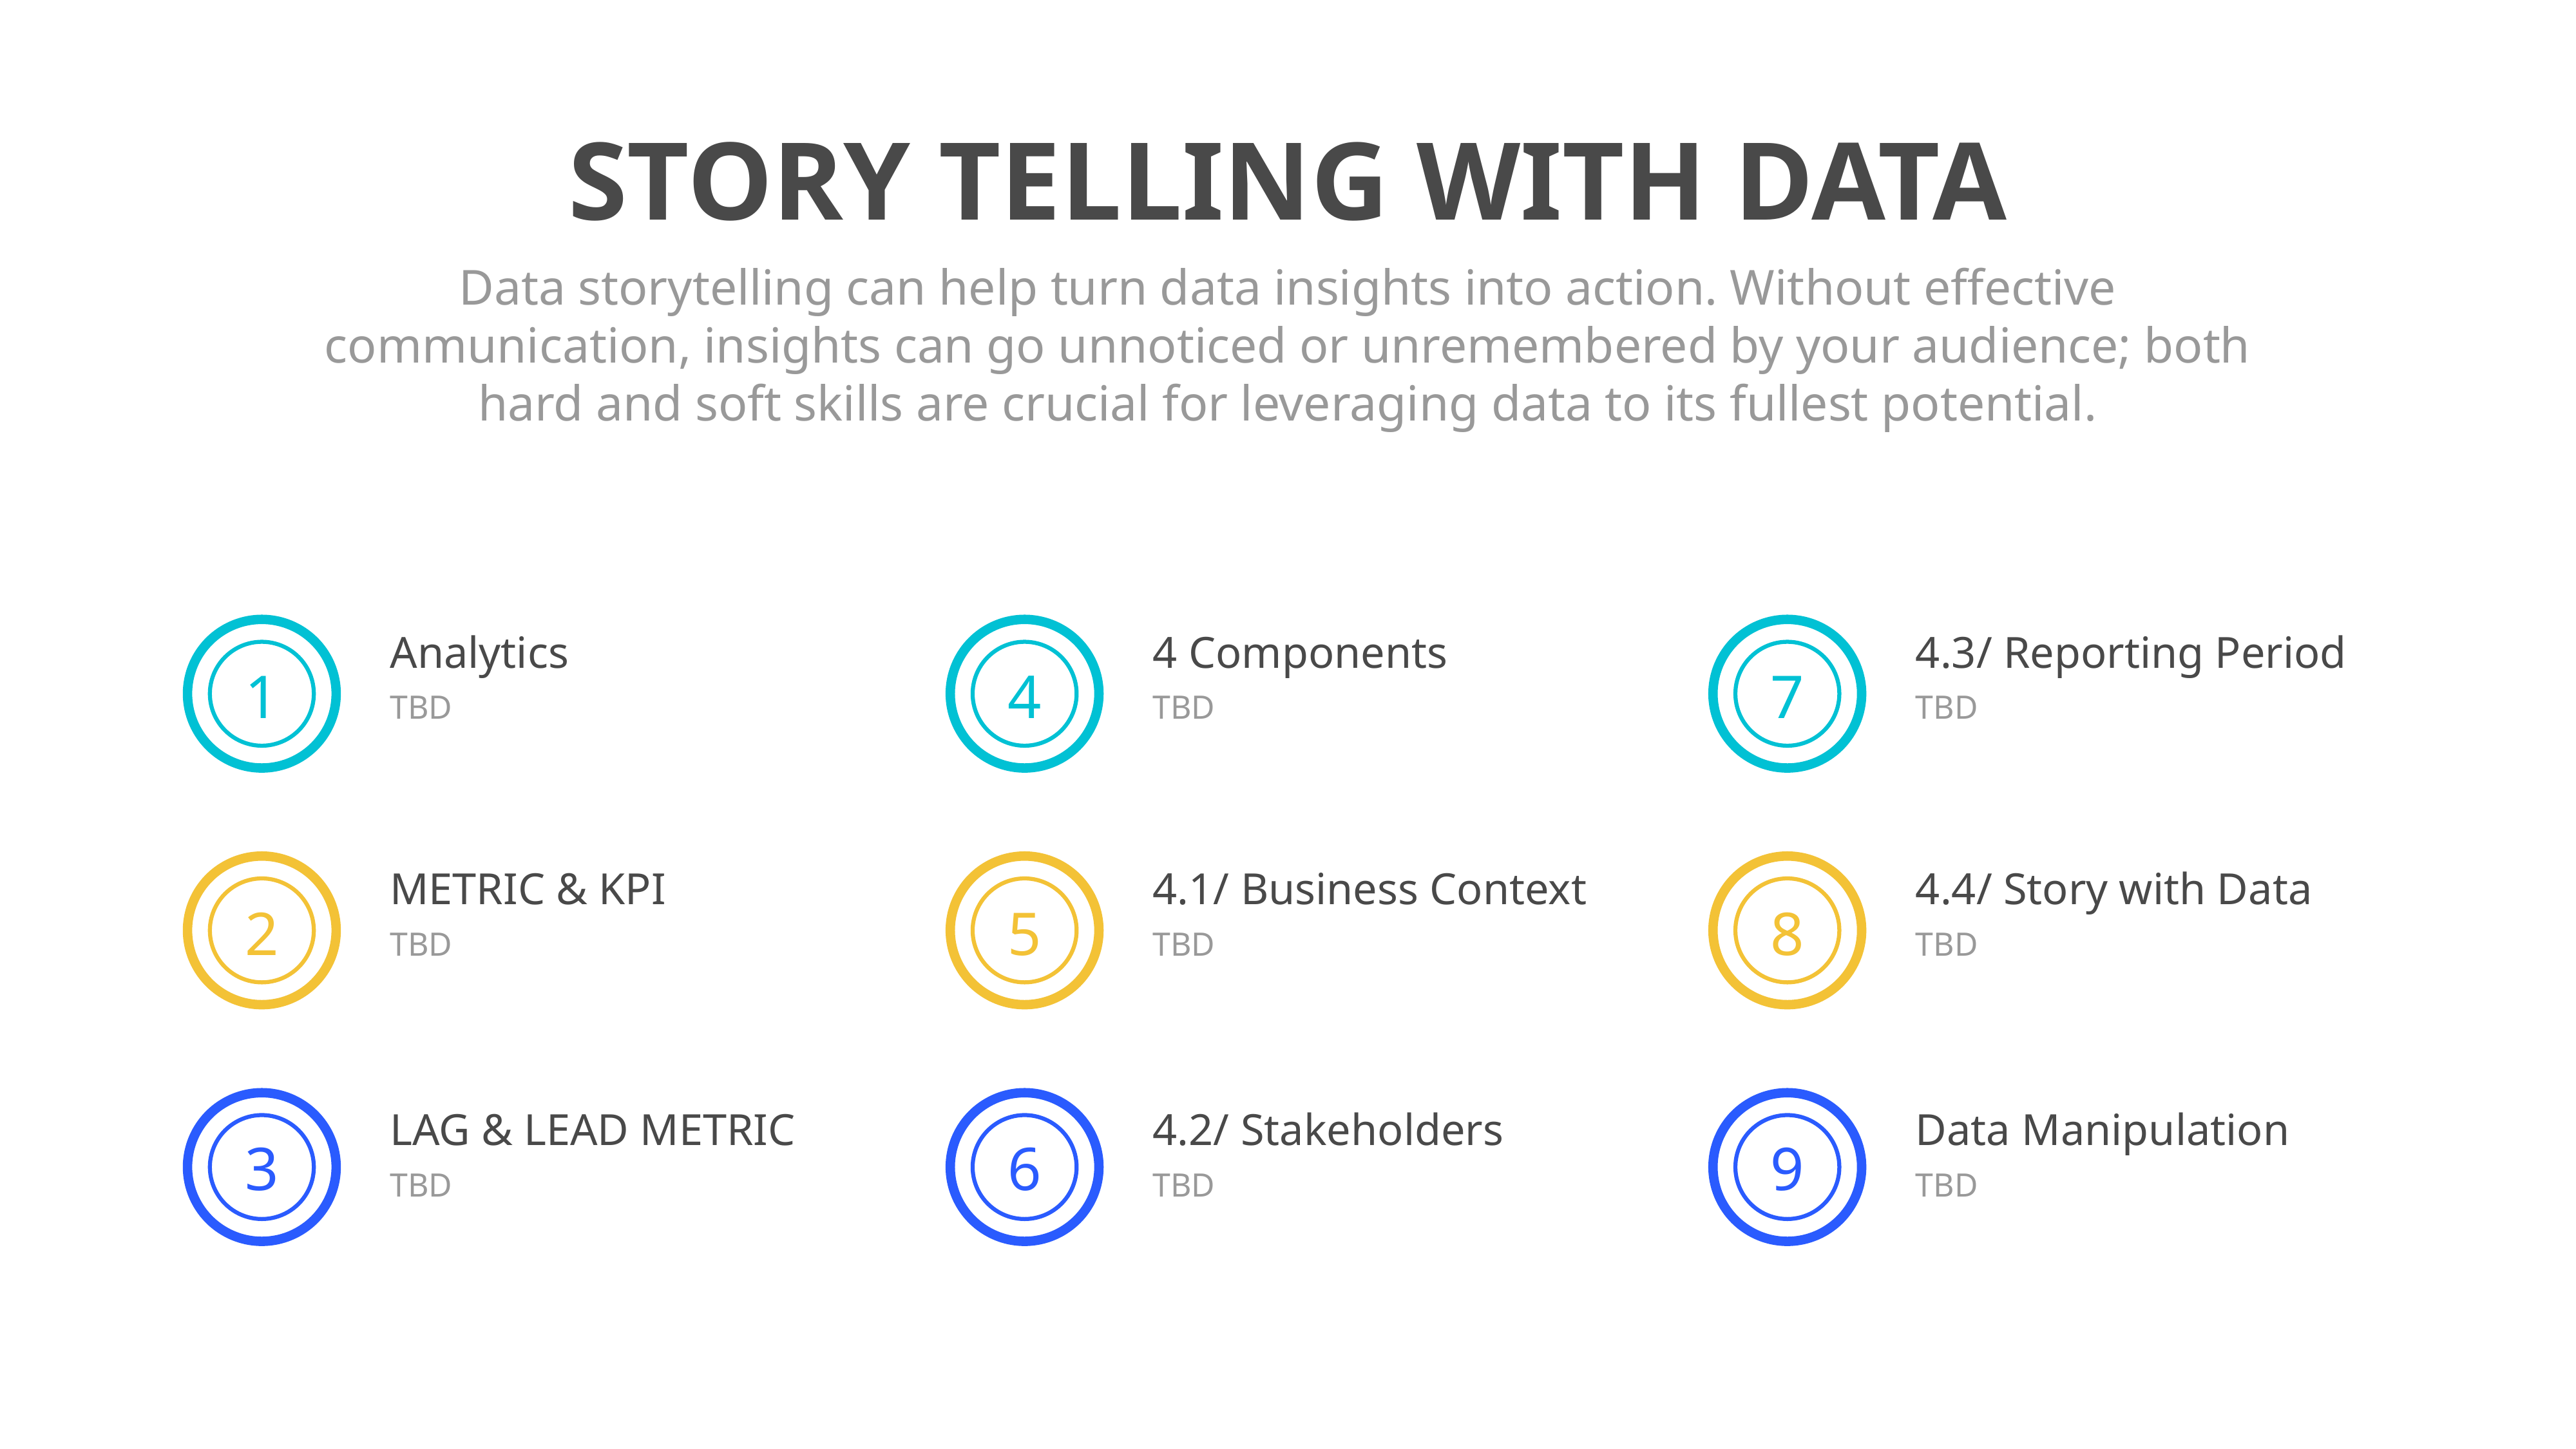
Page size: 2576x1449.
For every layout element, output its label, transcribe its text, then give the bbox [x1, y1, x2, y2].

text_box STORY TELLING WITH DATA [558, 108, 2018, 247]
text_box Data storytelling can help turn data insights into action. Without effective communication, insights can go unnoticed or unremembered by your audience; both hard and soft skills are crucial for leveraging data to its fullest potential. [281, 251, 2295, 435]
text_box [187, 619, 2389, 1242]
